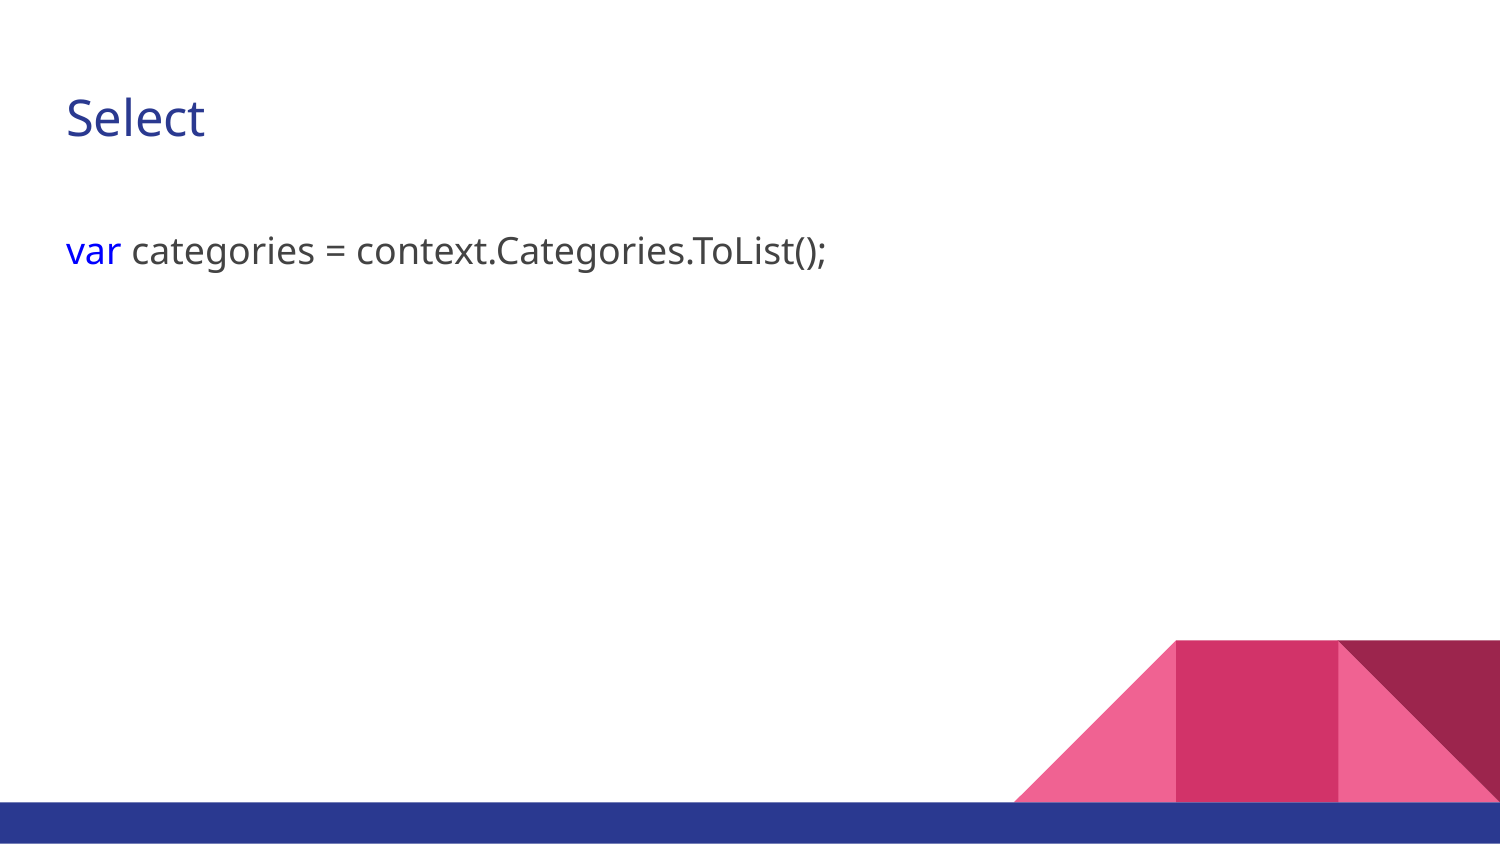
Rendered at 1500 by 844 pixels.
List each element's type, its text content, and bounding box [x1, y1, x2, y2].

title Select [51, 67, 1449, 167]
list var categories = context.Categories.ToList(); [51, 201, 1449, 750]
